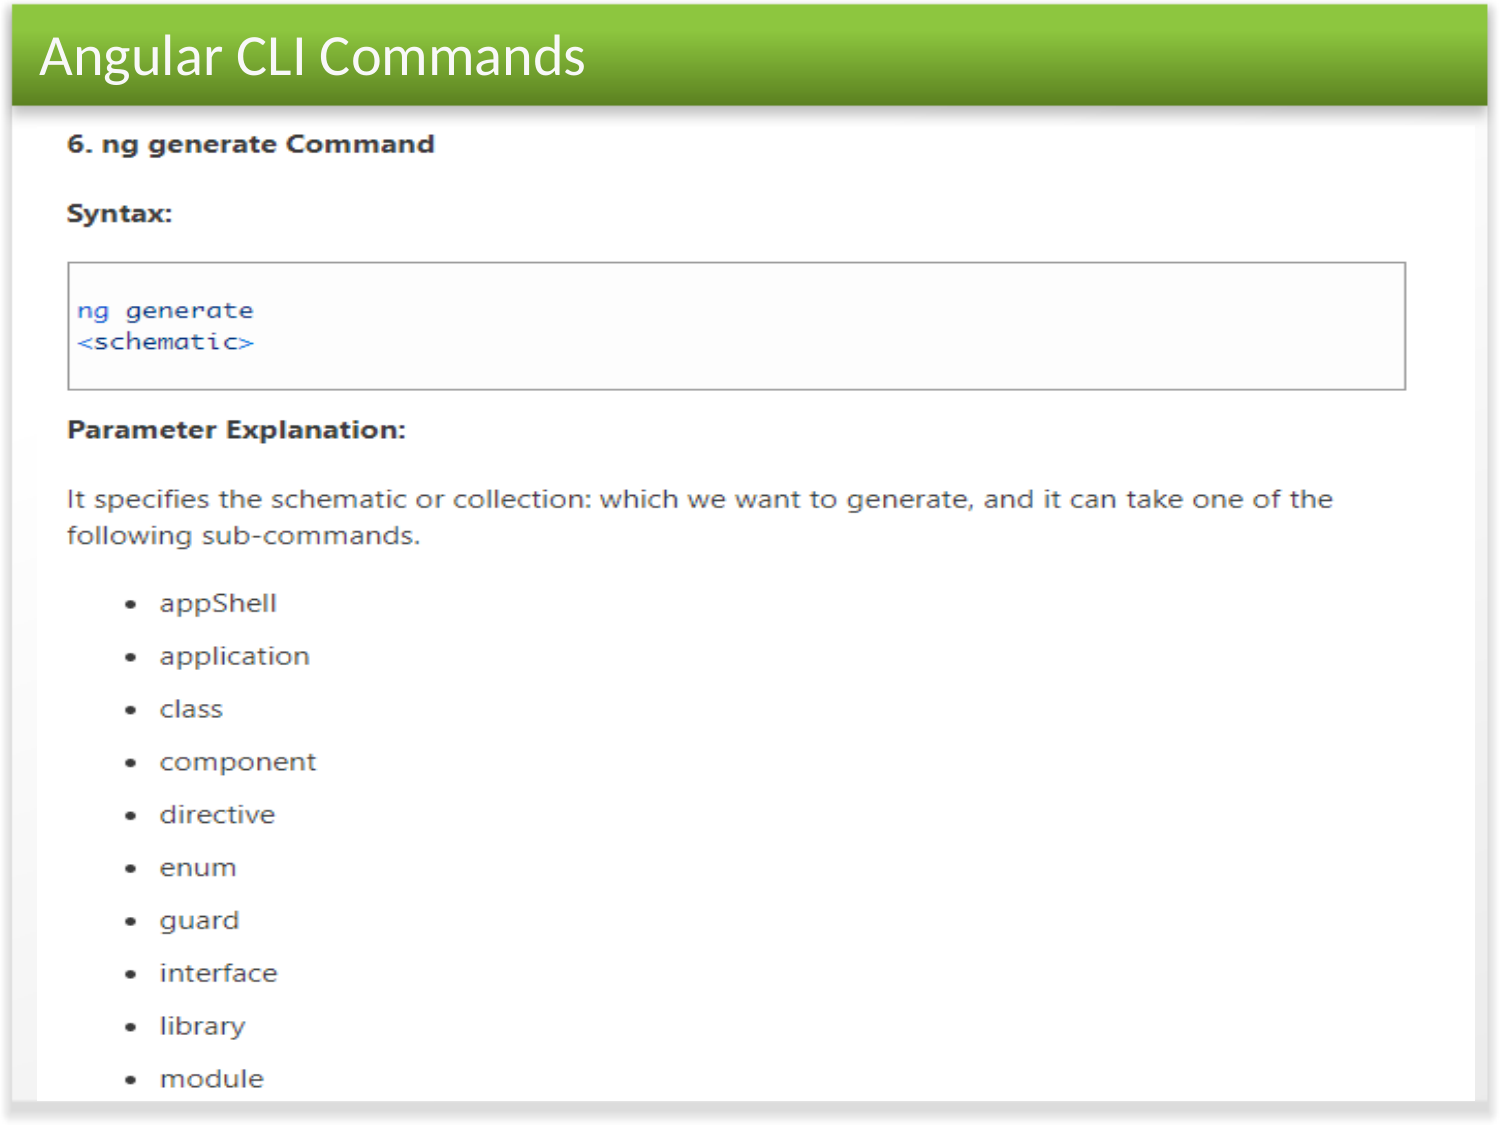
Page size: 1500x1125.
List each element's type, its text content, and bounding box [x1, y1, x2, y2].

slide_number - 105 - [1478, 1050, 1488, 1088]
picture [0, 0, 1500, 1125]
title Angular CLI Commands [24, 10, 1475, 99]
list [24, 98, 1425, 913]
